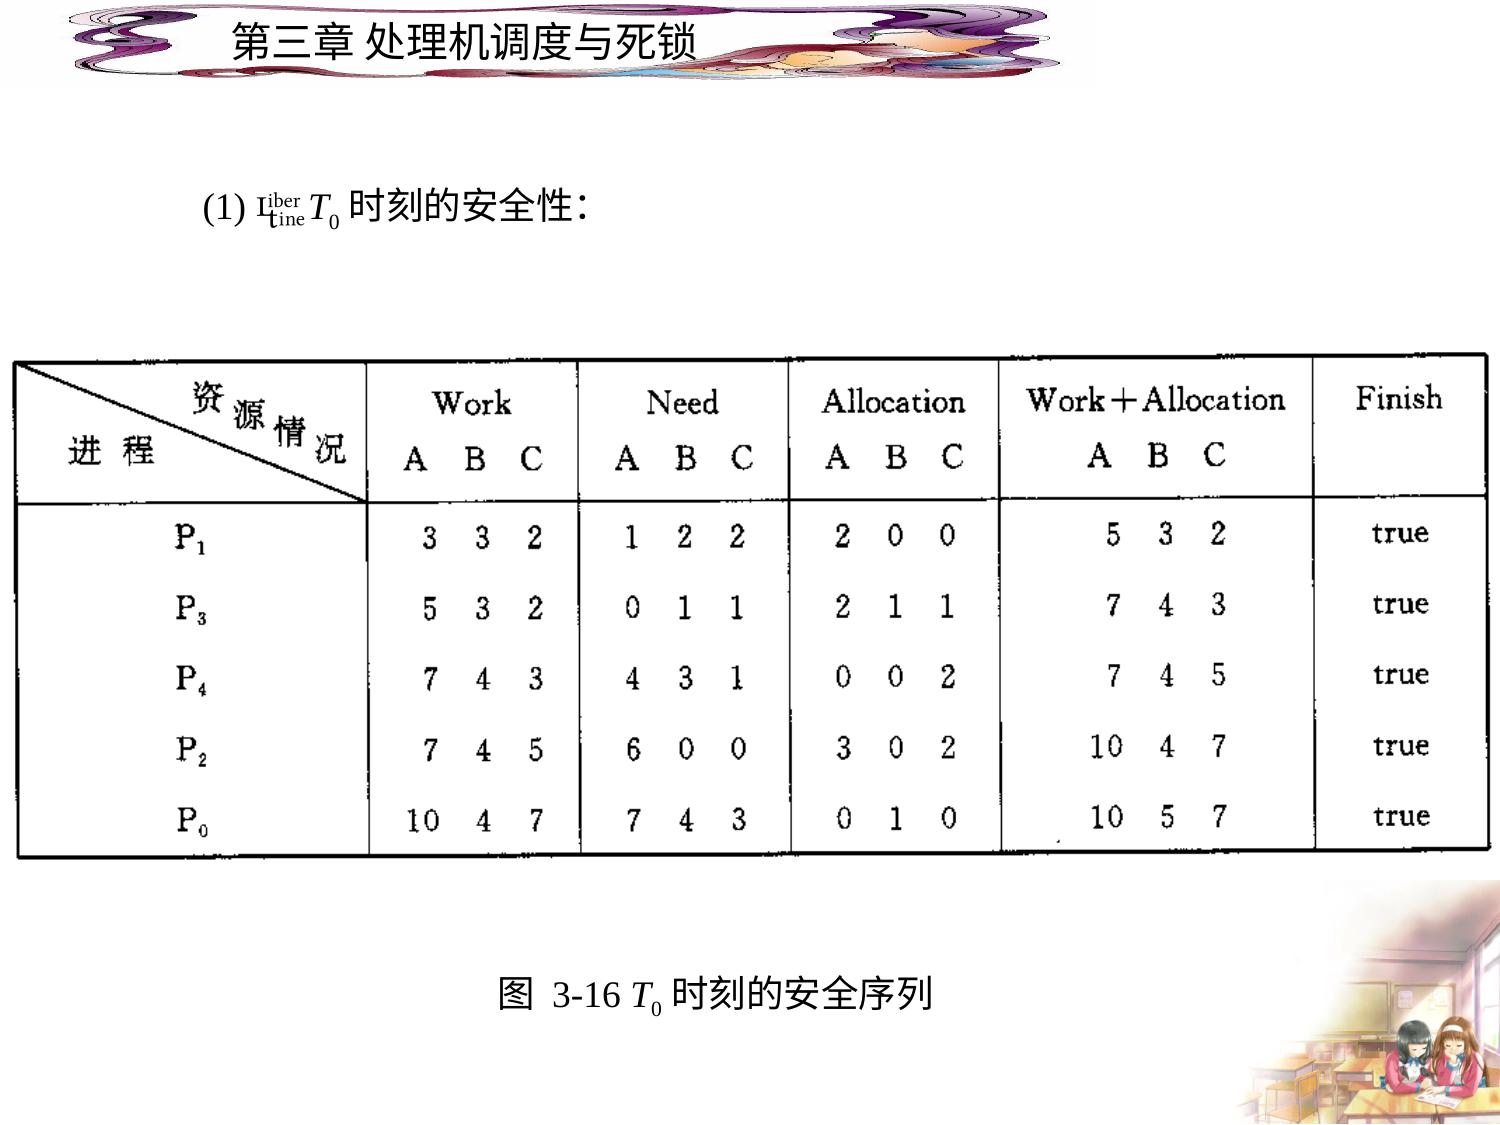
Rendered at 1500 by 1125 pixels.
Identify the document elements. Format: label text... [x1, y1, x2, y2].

text_box (1) T0时刻的安全性： [194, 174, 738, 241]
picture [1175, 880, 1500, 1124]
text_box 图 3-16 T0时刻的安全序列 [489, 962, 950, 1029]
picture [0, 337, 1500, 871]
picture [0, 0, 1096, 88]
